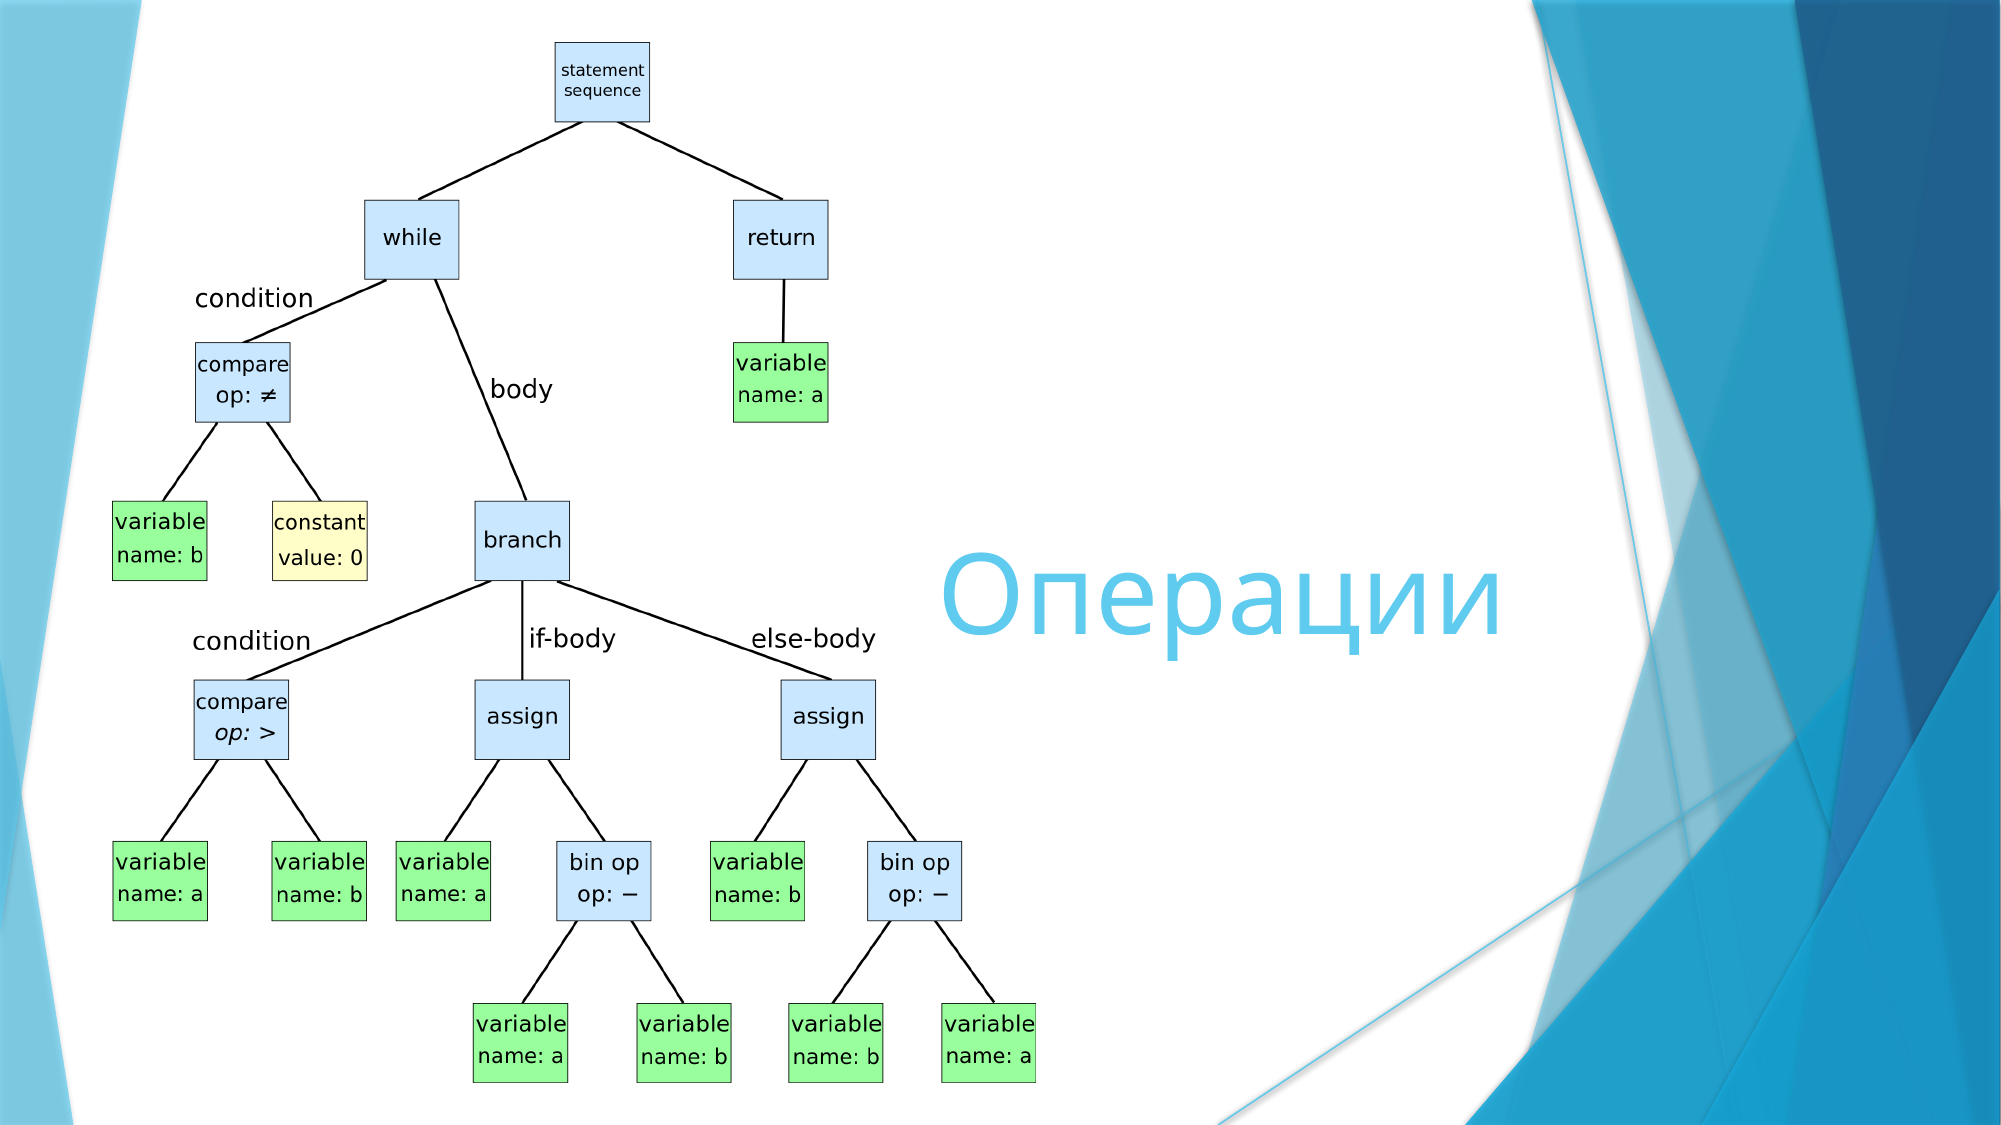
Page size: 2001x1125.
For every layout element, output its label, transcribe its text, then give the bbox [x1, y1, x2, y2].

picture [112, 41, 1036, 1083]
text_box [136, 918, 1411, 1125]
text_box Операции [1040, 394, 1522, 665]
